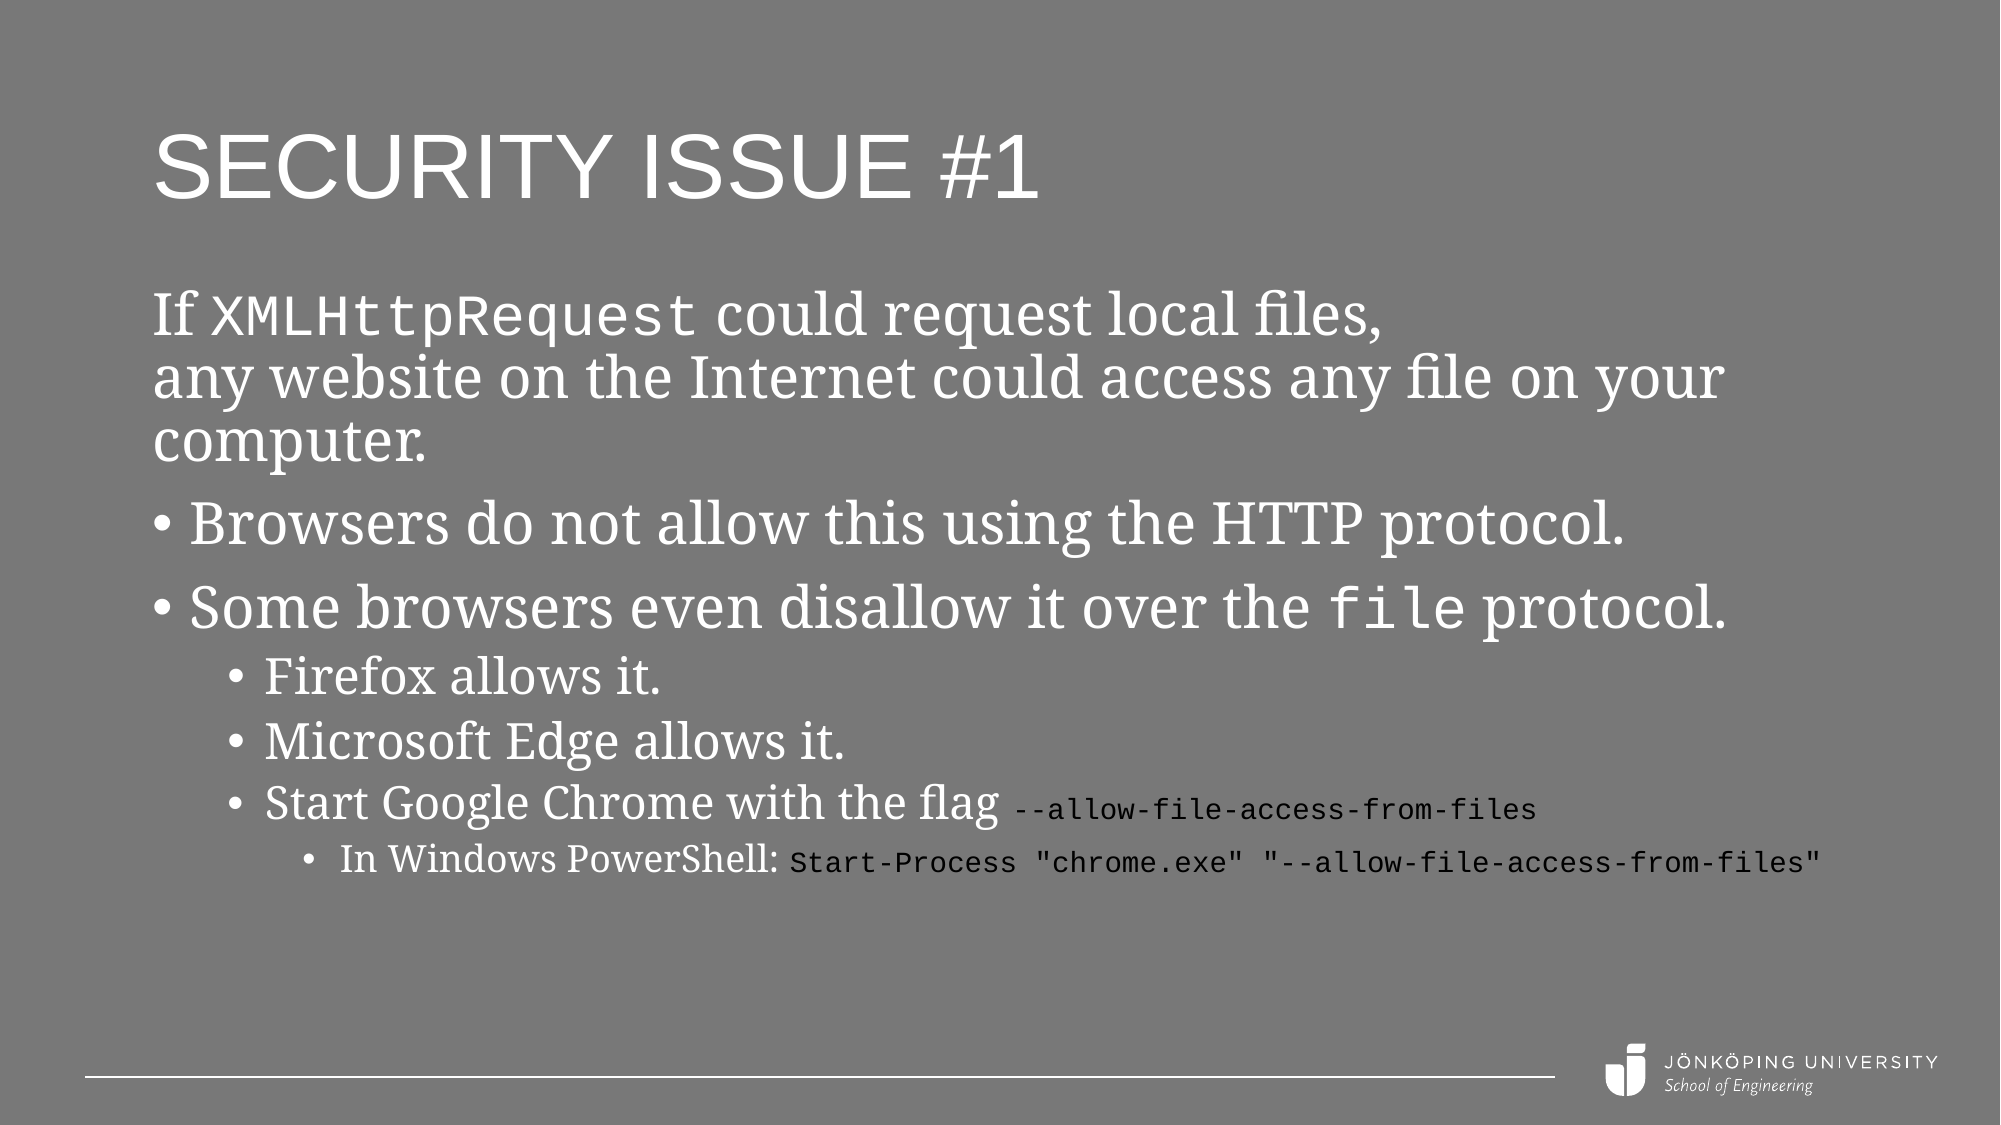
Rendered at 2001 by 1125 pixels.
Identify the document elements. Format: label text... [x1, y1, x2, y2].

text_box If XMLHttpRequest could request local files, any website on the Internet could access any file on your computer. Browsers do not allow this using the HTTP protocol. Some browsers even disallow it over the file protocol. Firefox allows it. Microsoft Edge allows it. Start Google Chrome with the flag --allow-file-access-from-files In Windows PowerShell: Start-Process "chrome.exe" "--allow-file-access-from-files" [137, 277, 1956, 889]
title Security issue #1 [137, 59, 1863, 277]
